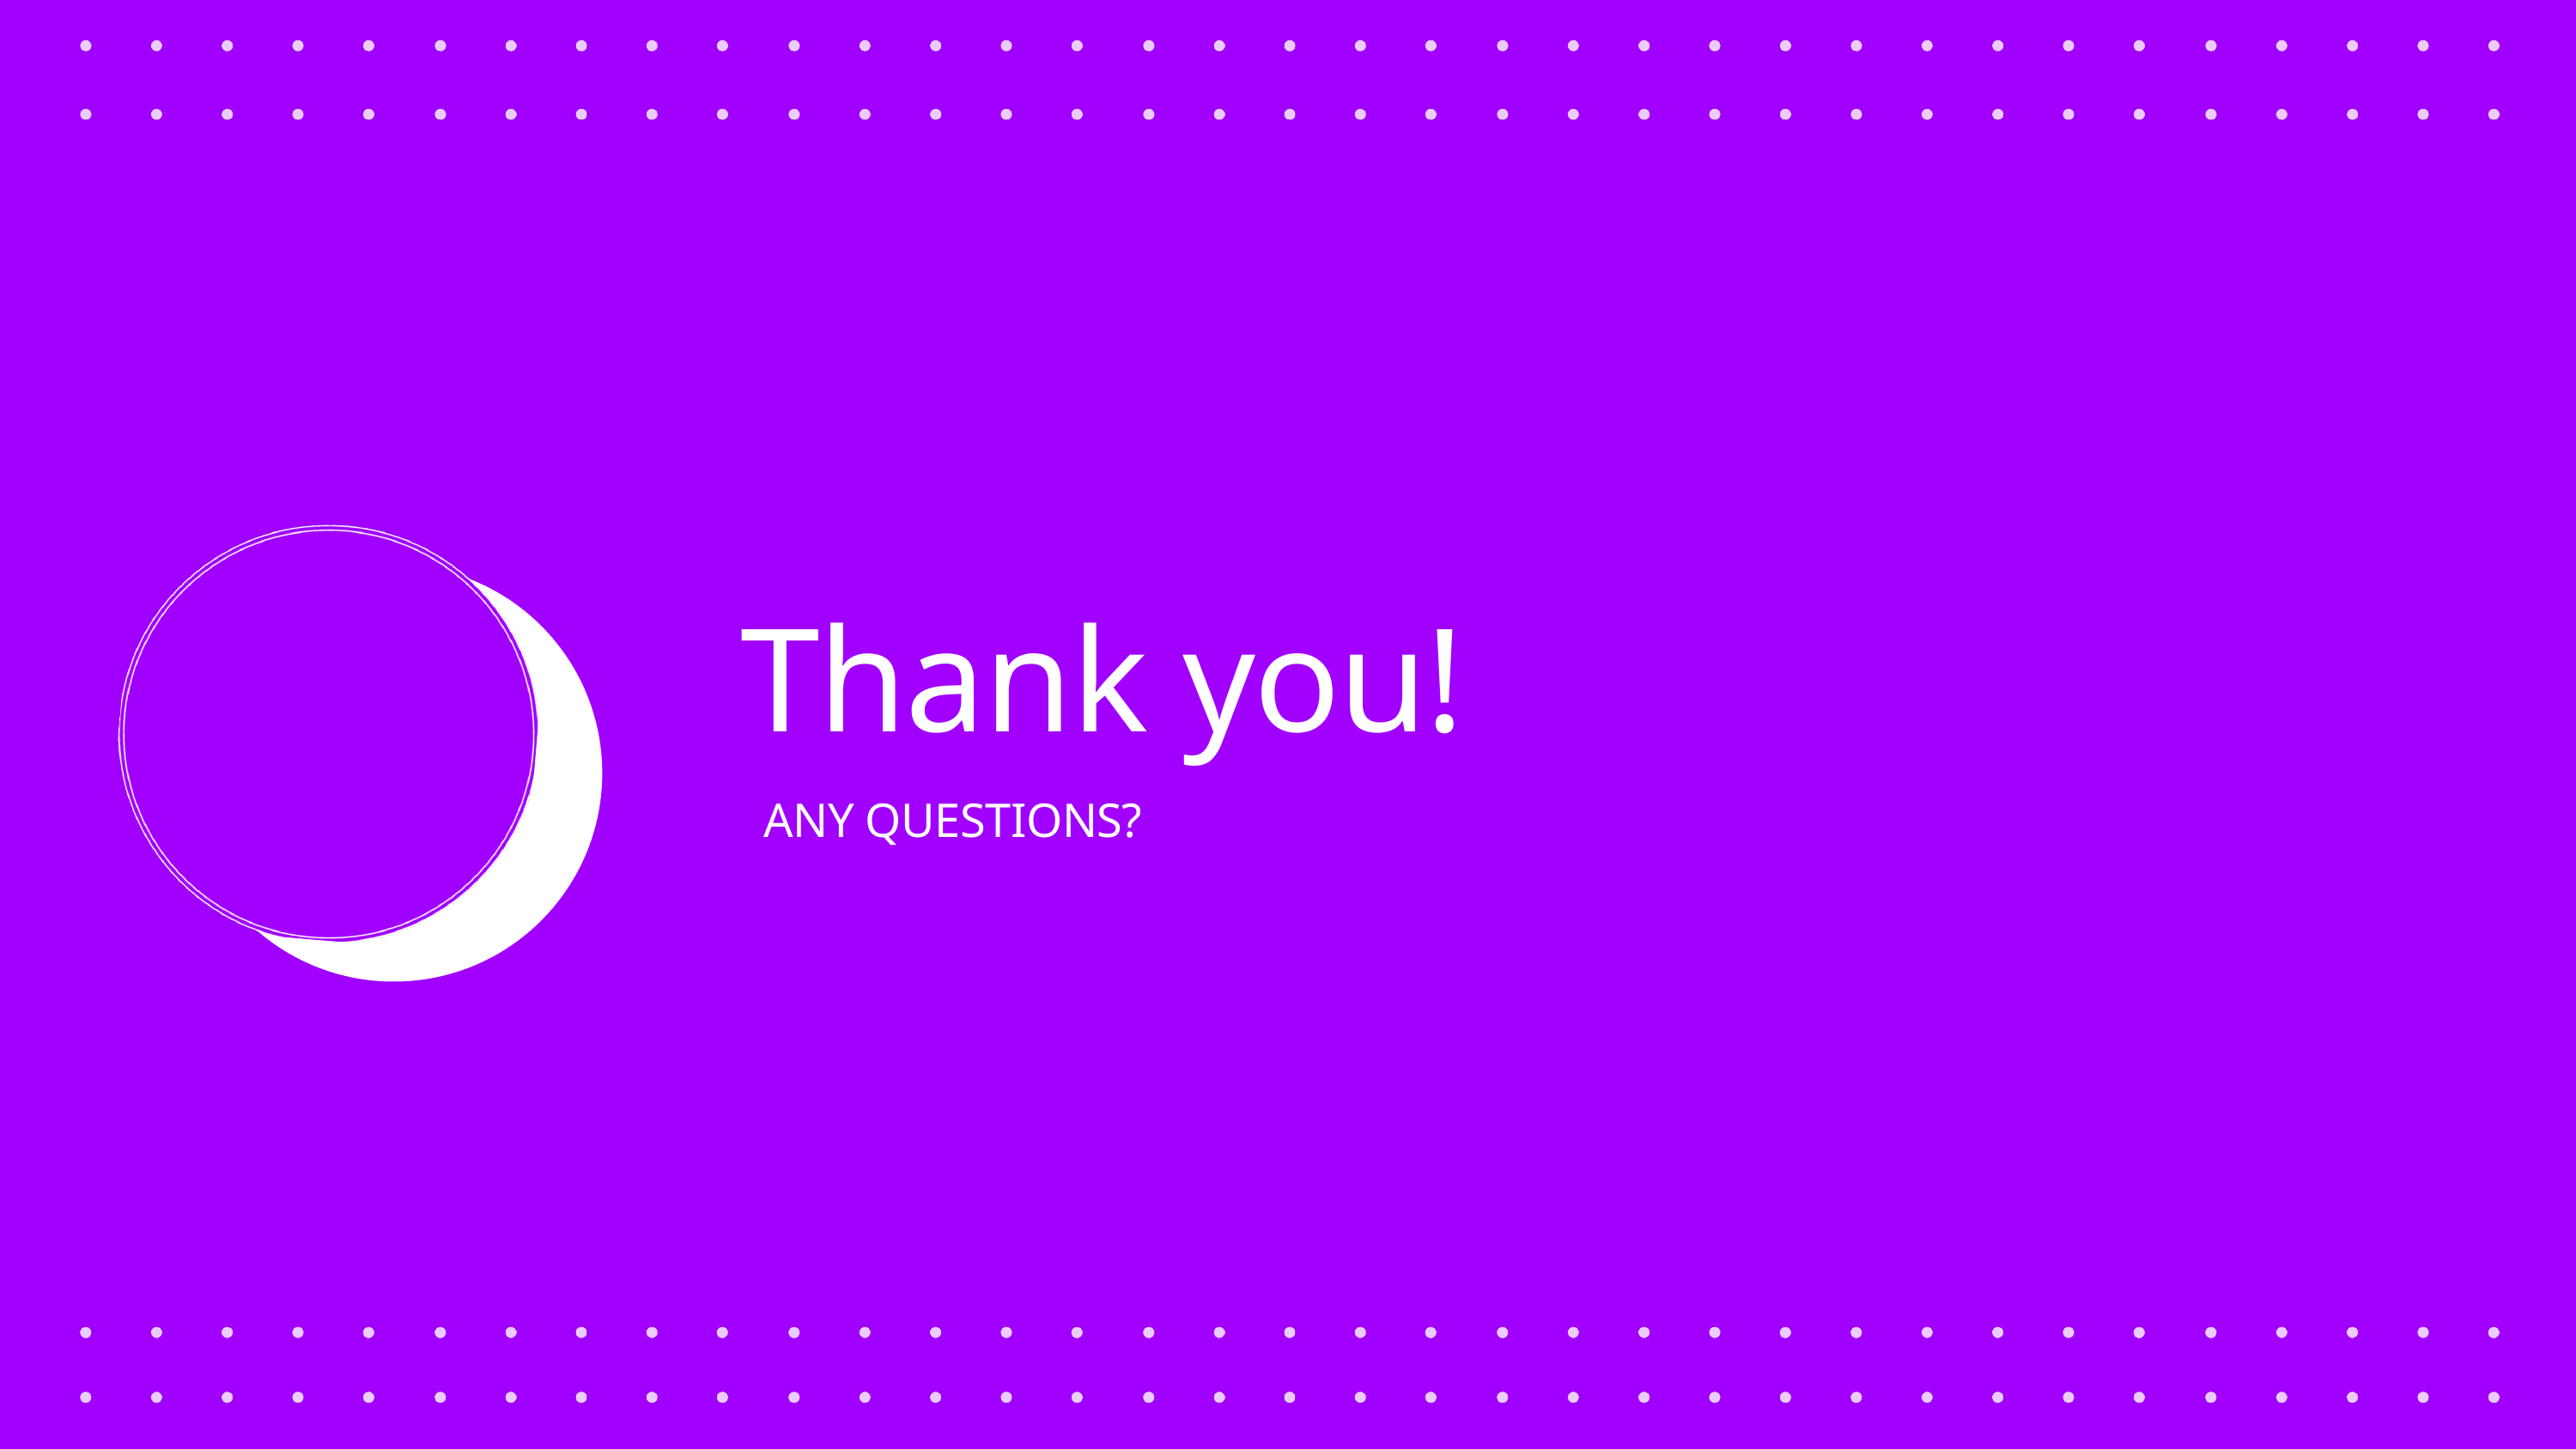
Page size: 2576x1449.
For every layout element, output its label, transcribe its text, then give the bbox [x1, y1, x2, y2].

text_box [72, 1322, 2504, 1449]
text_box Thank you! [657, 588, 1465, 761]
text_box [102, 506, 603, 982]
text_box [72, 0, 2504, 124]
text_box ANY QUESTIONS? [763, 781, 1522, 847]
